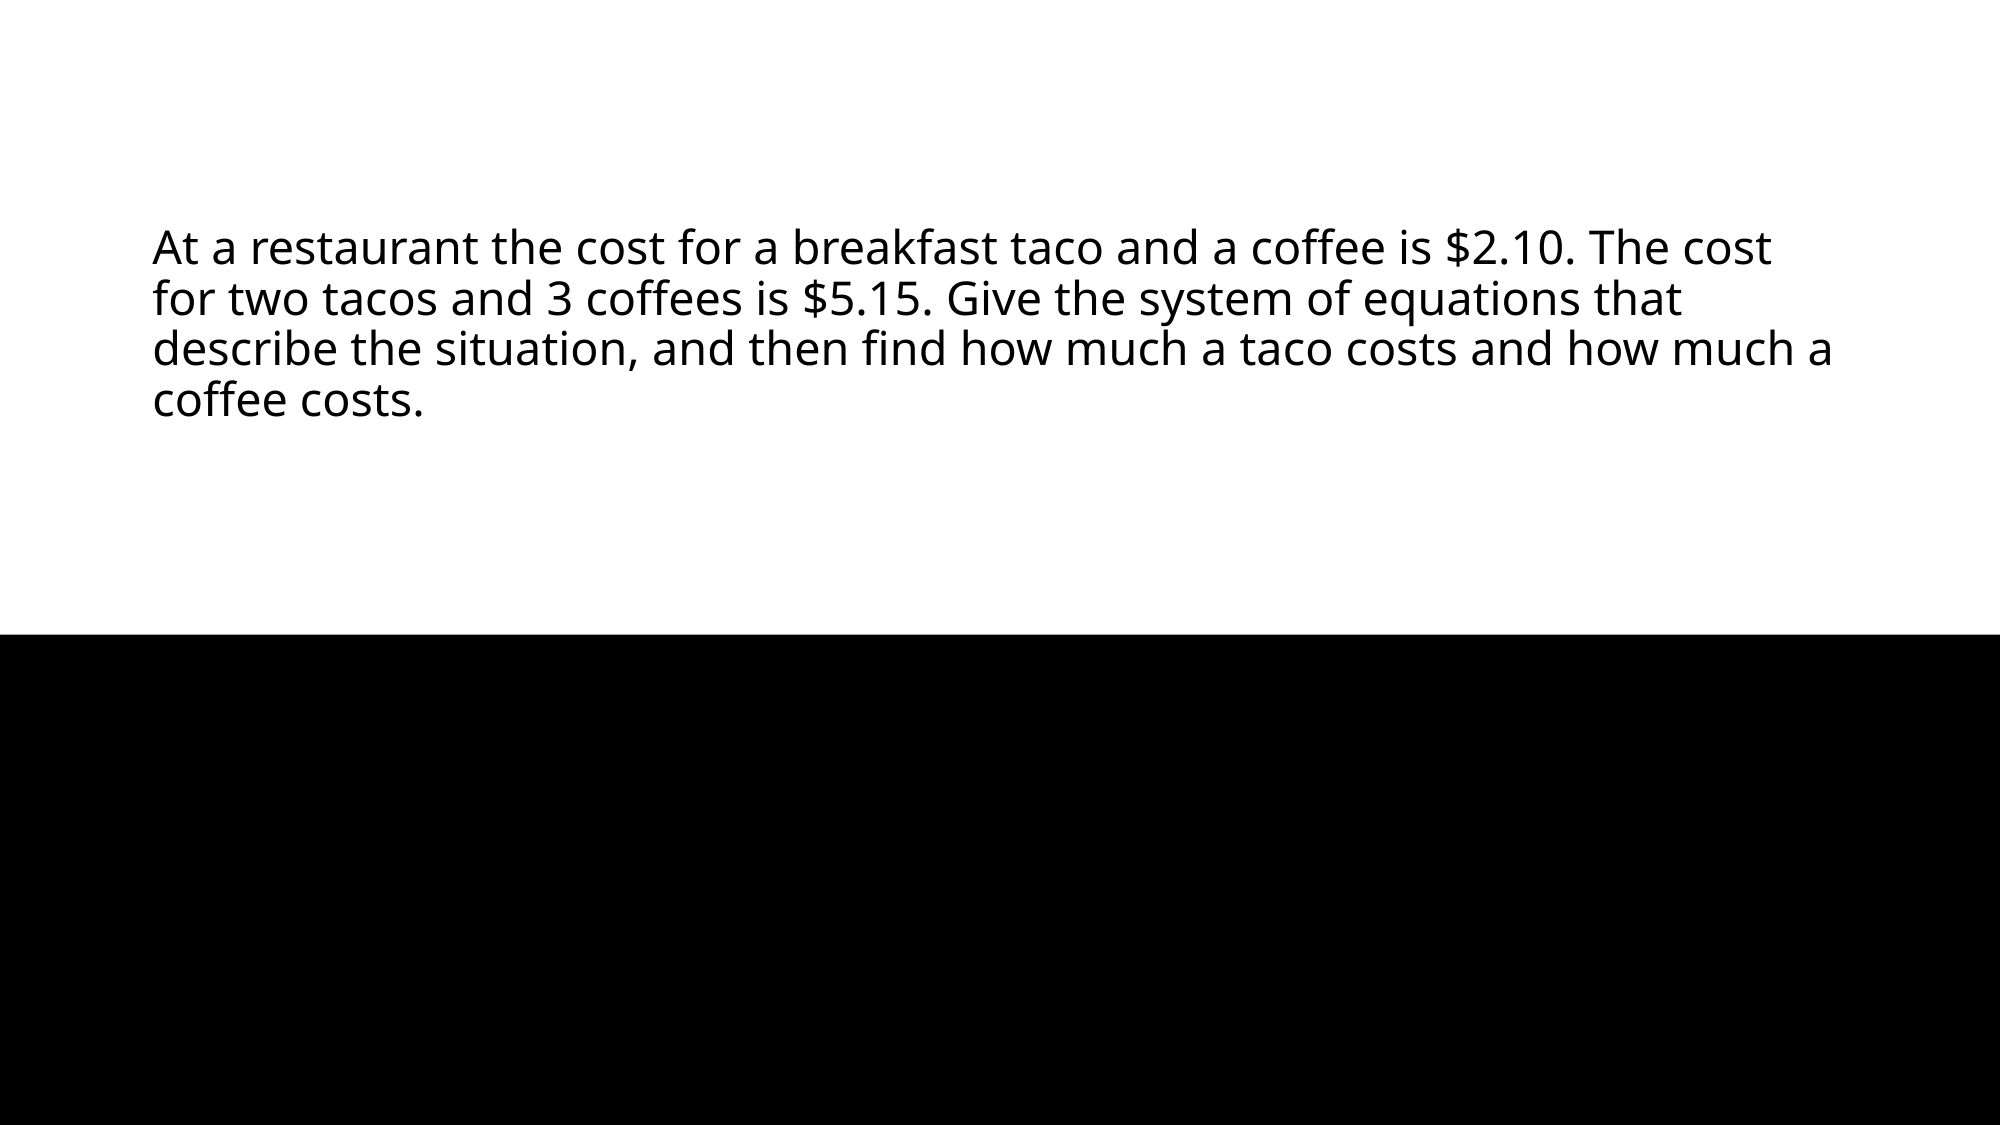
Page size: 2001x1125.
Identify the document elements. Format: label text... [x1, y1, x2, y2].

text_box [0, 634, 2000, 1125]
title At a restaurant the cost for a breakfast taco and a coffee is $2.10. The cost for two tacos and 3 coffees is $5.15. Give the system of equations that describe the situation, and then find how much a taco costs and how much a coffee costs. [137, 216, 1863, 435]
